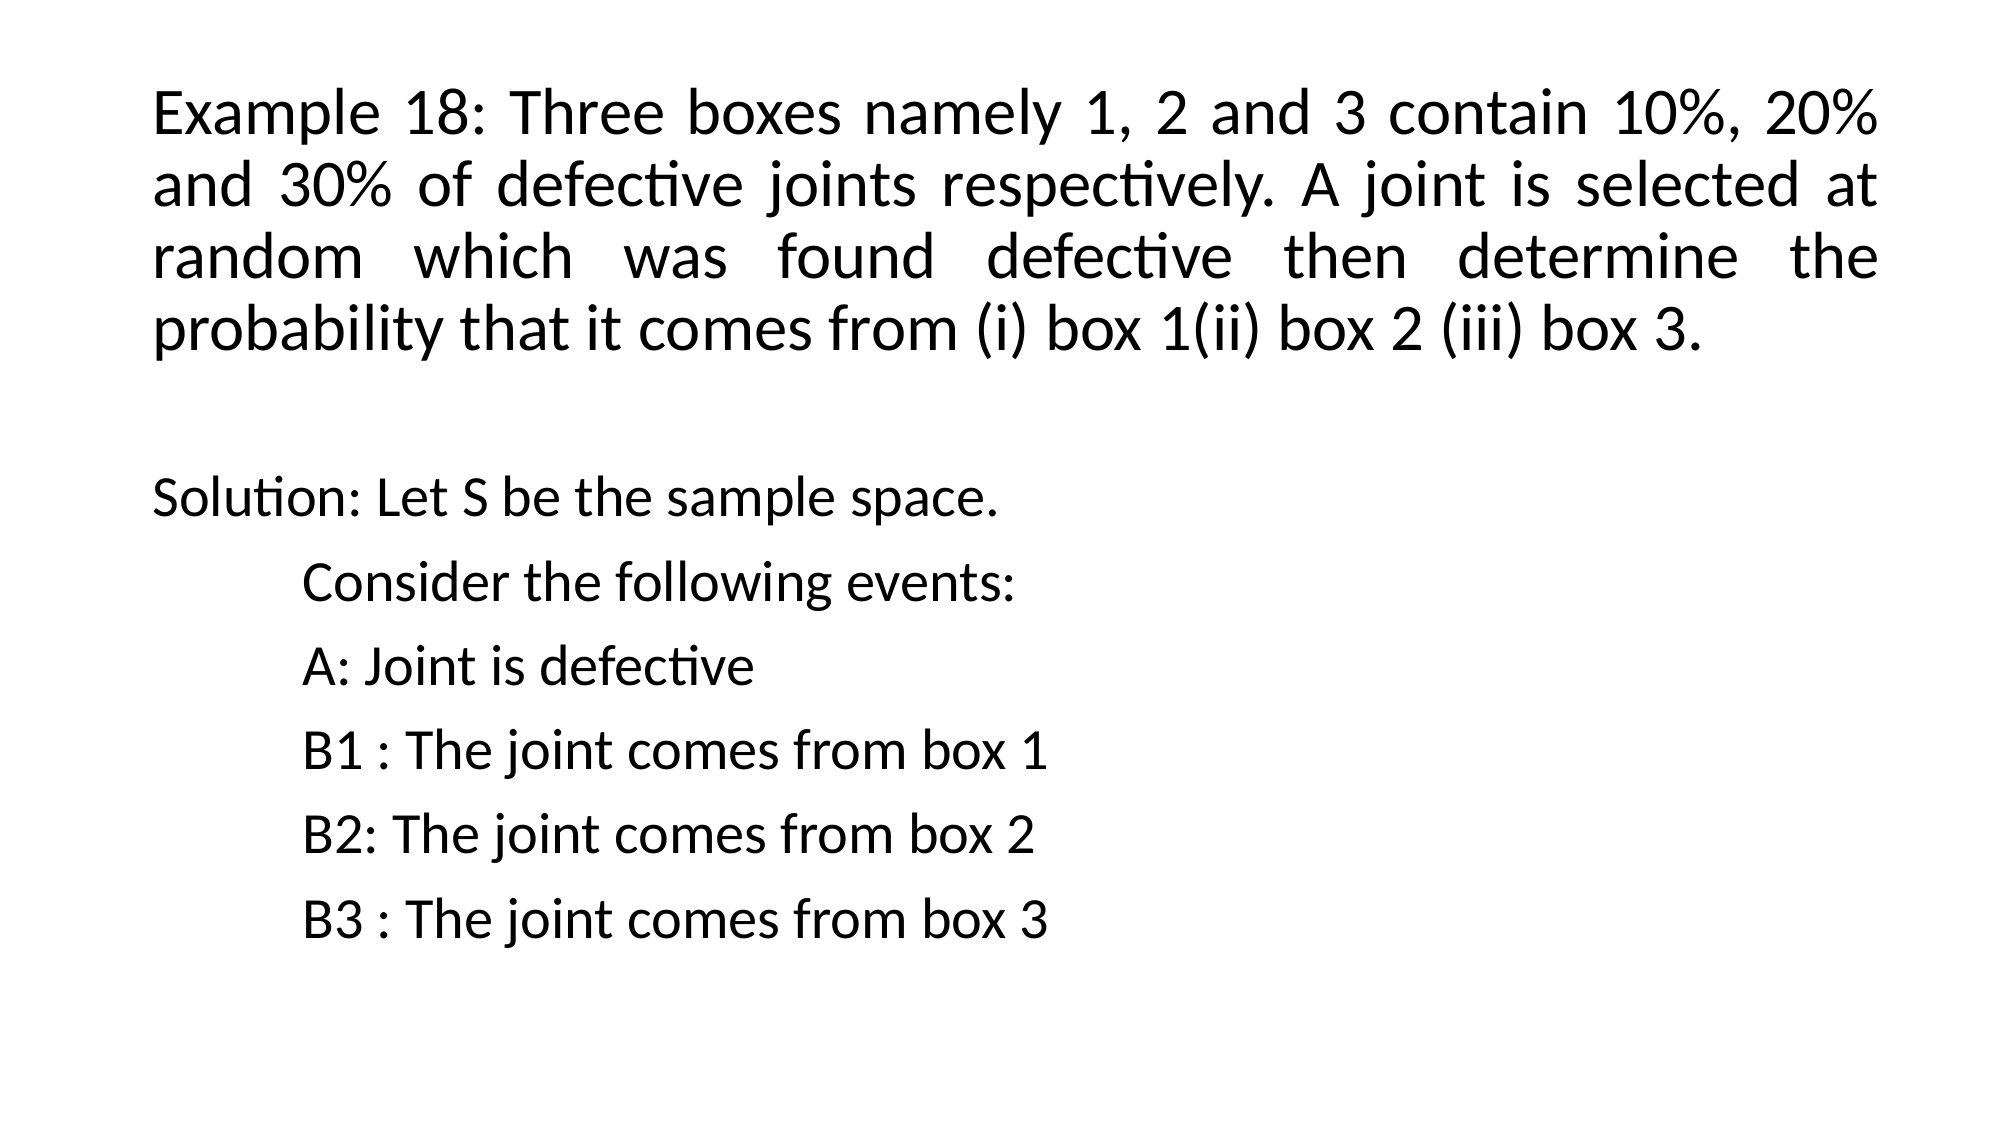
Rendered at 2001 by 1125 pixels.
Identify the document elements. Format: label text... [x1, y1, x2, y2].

title Example 18: Three boxes namely 1, 2 and 3 contain 10%, 20% and 30% of defective joints respectively. A joint is selected at random which was found defective then determine the probability that it comes from (i) box 1(ii) box 2 (iii) box 3. [137, 21, 1896, 421]
list Solution: Let S be the sample space. Consider the following events: A: Joint is defective B1 : The joint comes from box 1 B2: The joint comes from box 2 B3 : The joint comes from box 3 [137, 439, 1863, 1004]
